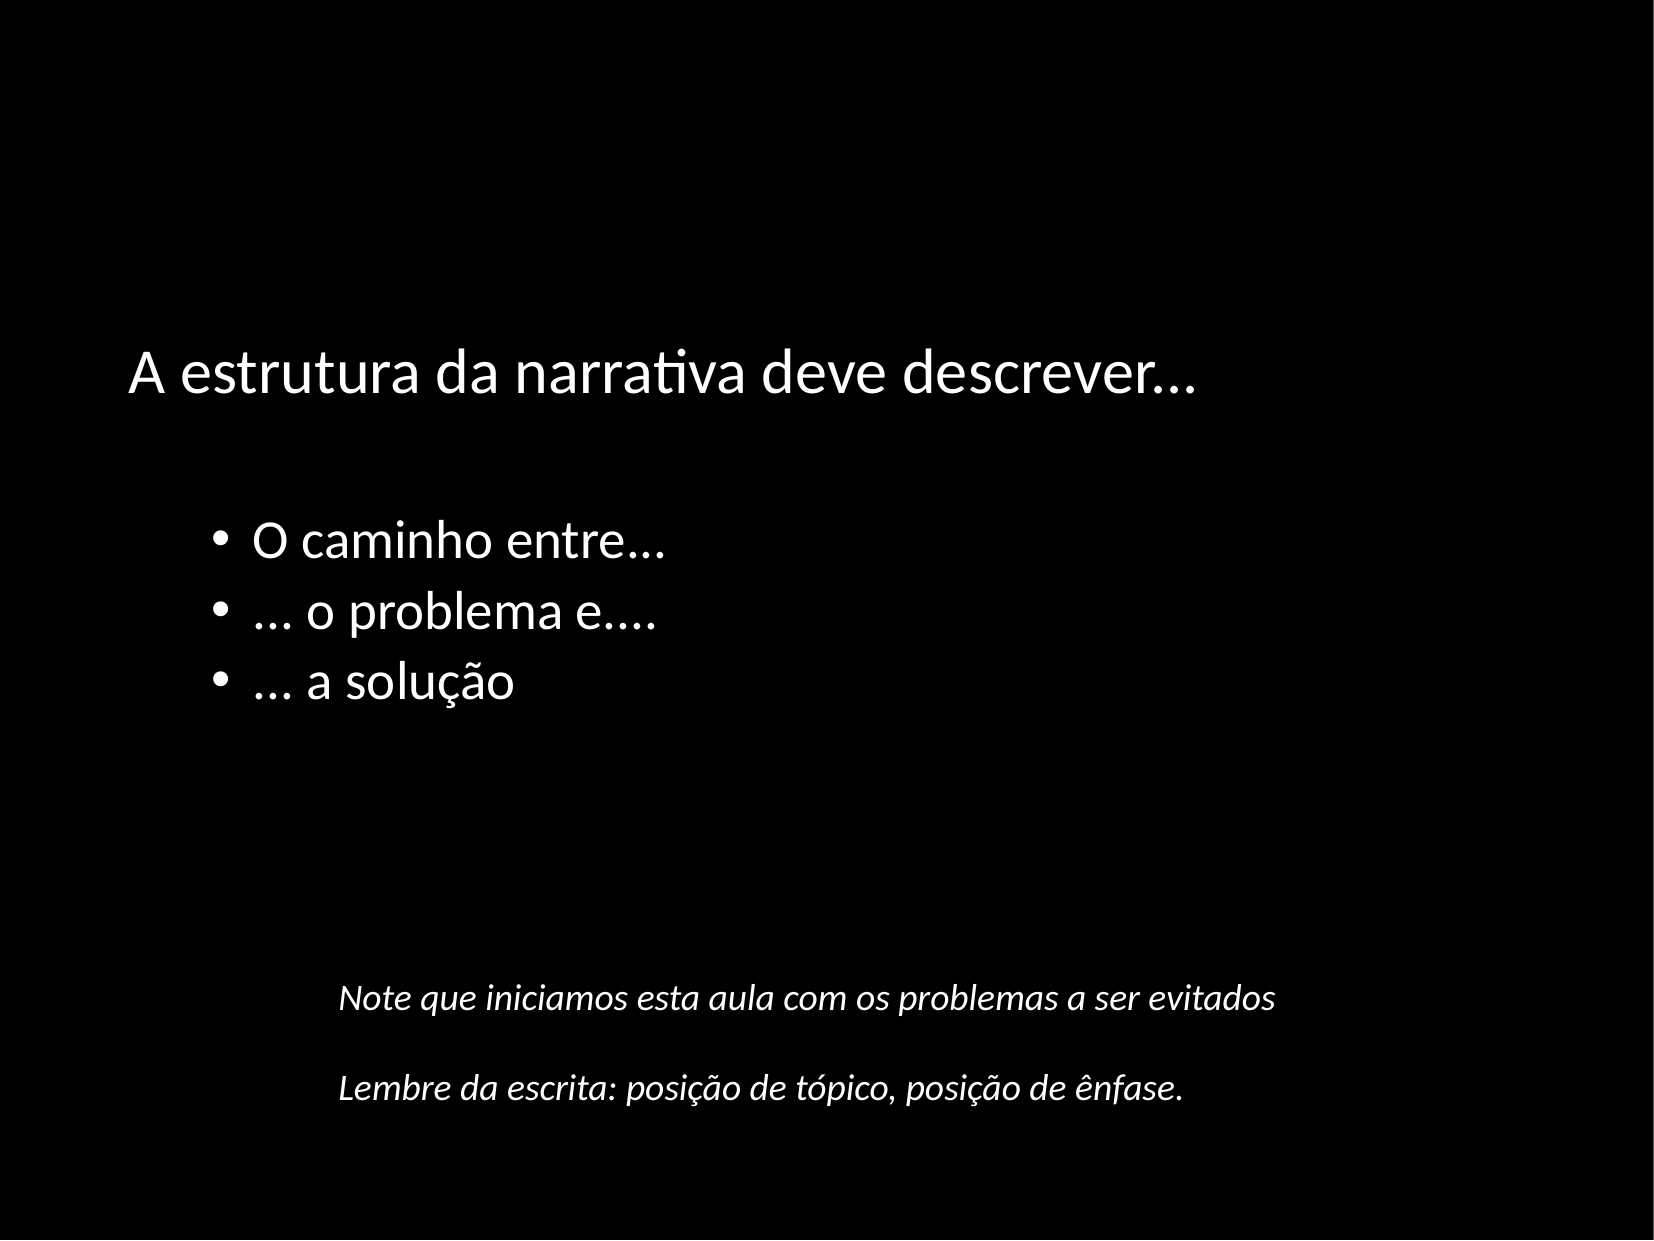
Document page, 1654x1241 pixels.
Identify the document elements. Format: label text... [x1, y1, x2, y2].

text_box Note que iniciamos esta aula com os problemas a ser evitados Lembre da escrita: posição de tópico, posição de ênfase. [323, 965, 1331, 1116]
list A estrutura da narrativa deve descrever... O caminho entre... ... o problema e.... ... a solução [113, 330, 1540, 1117]
